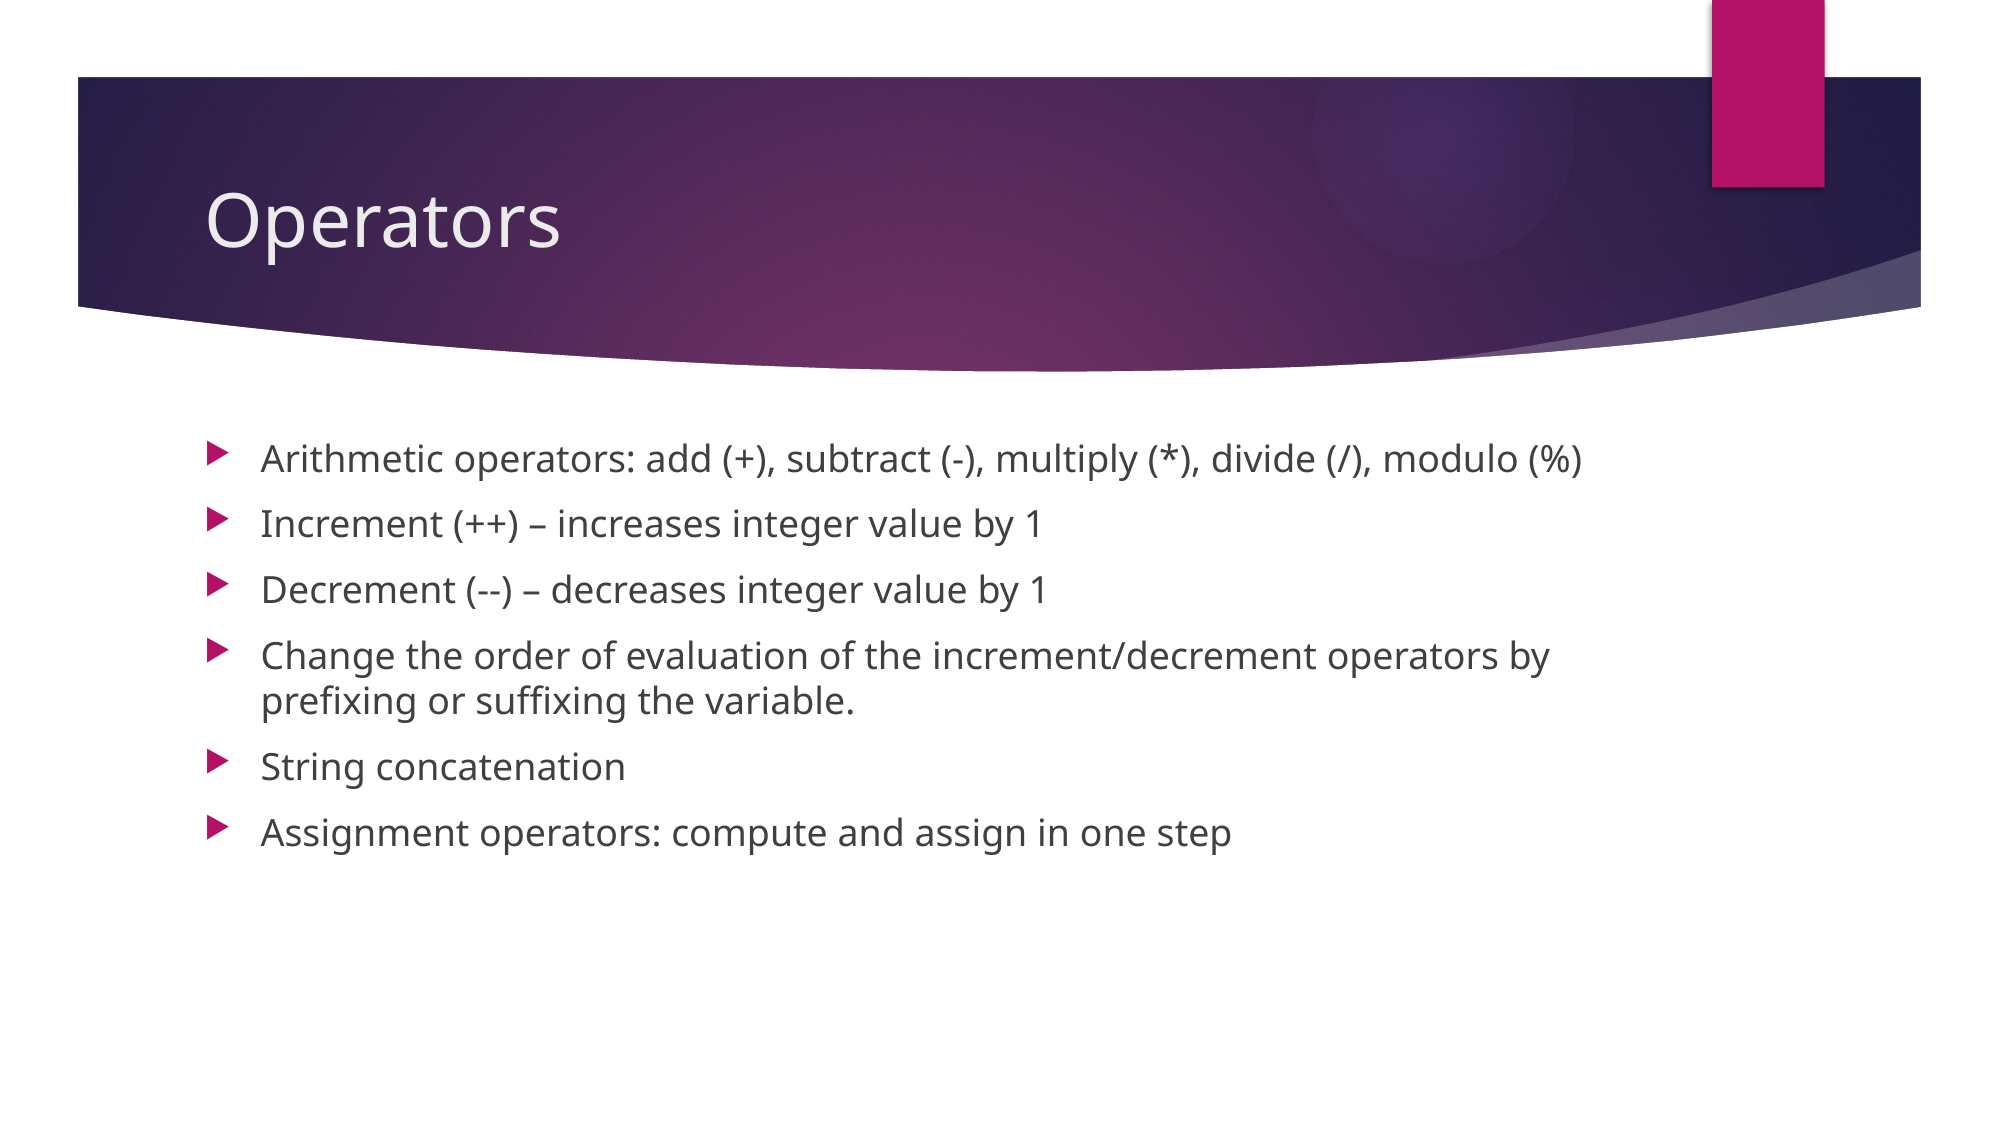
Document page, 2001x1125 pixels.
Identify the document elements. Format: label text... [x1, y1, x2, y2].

list Arithmetic operators: add (+), subtract (-), multiply (*), divide (/), modulo (%) Increment (++) – increases integer value by 1 Decrement (--) – decreases integer value by 1 Change the order of evaluation of the increment/decrement operators by prefixing or suffixing the variable. String concatenation Assignment operators: compute and assign in one step [189, 427, 1638, 988]
title Operators [189, 159, 1627, 276]
